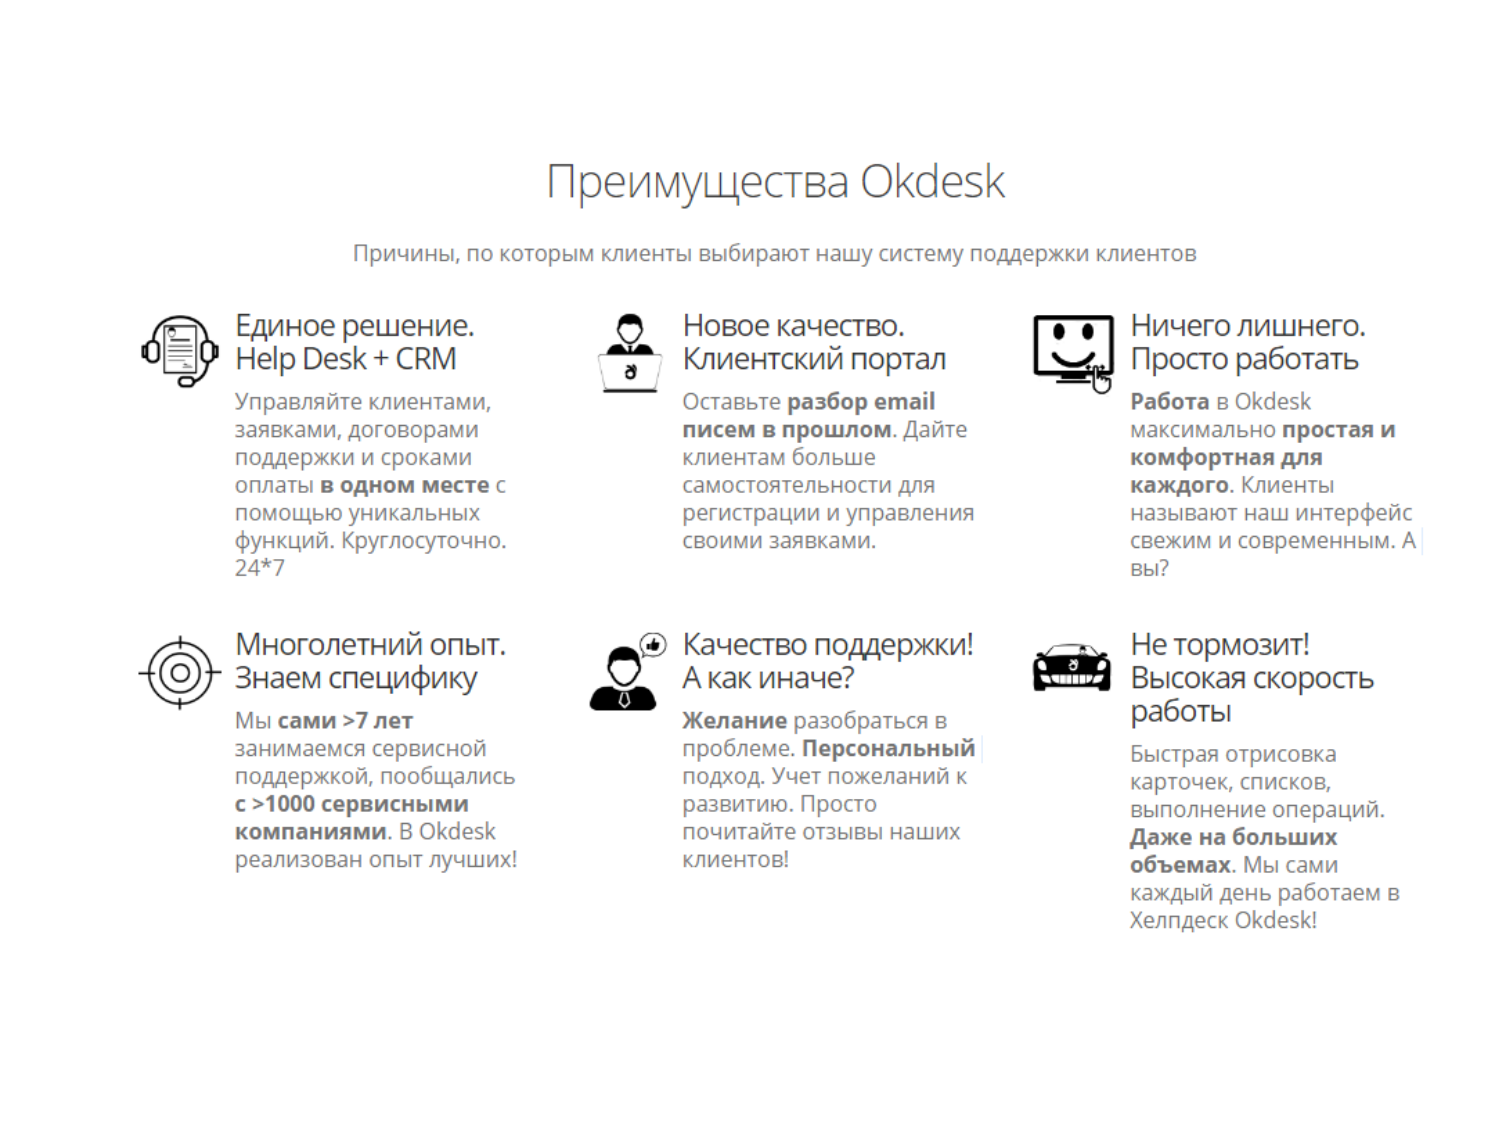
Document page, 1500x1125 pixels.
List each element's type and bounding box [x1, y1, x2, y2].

picture [74, 149, 1438, 963]
